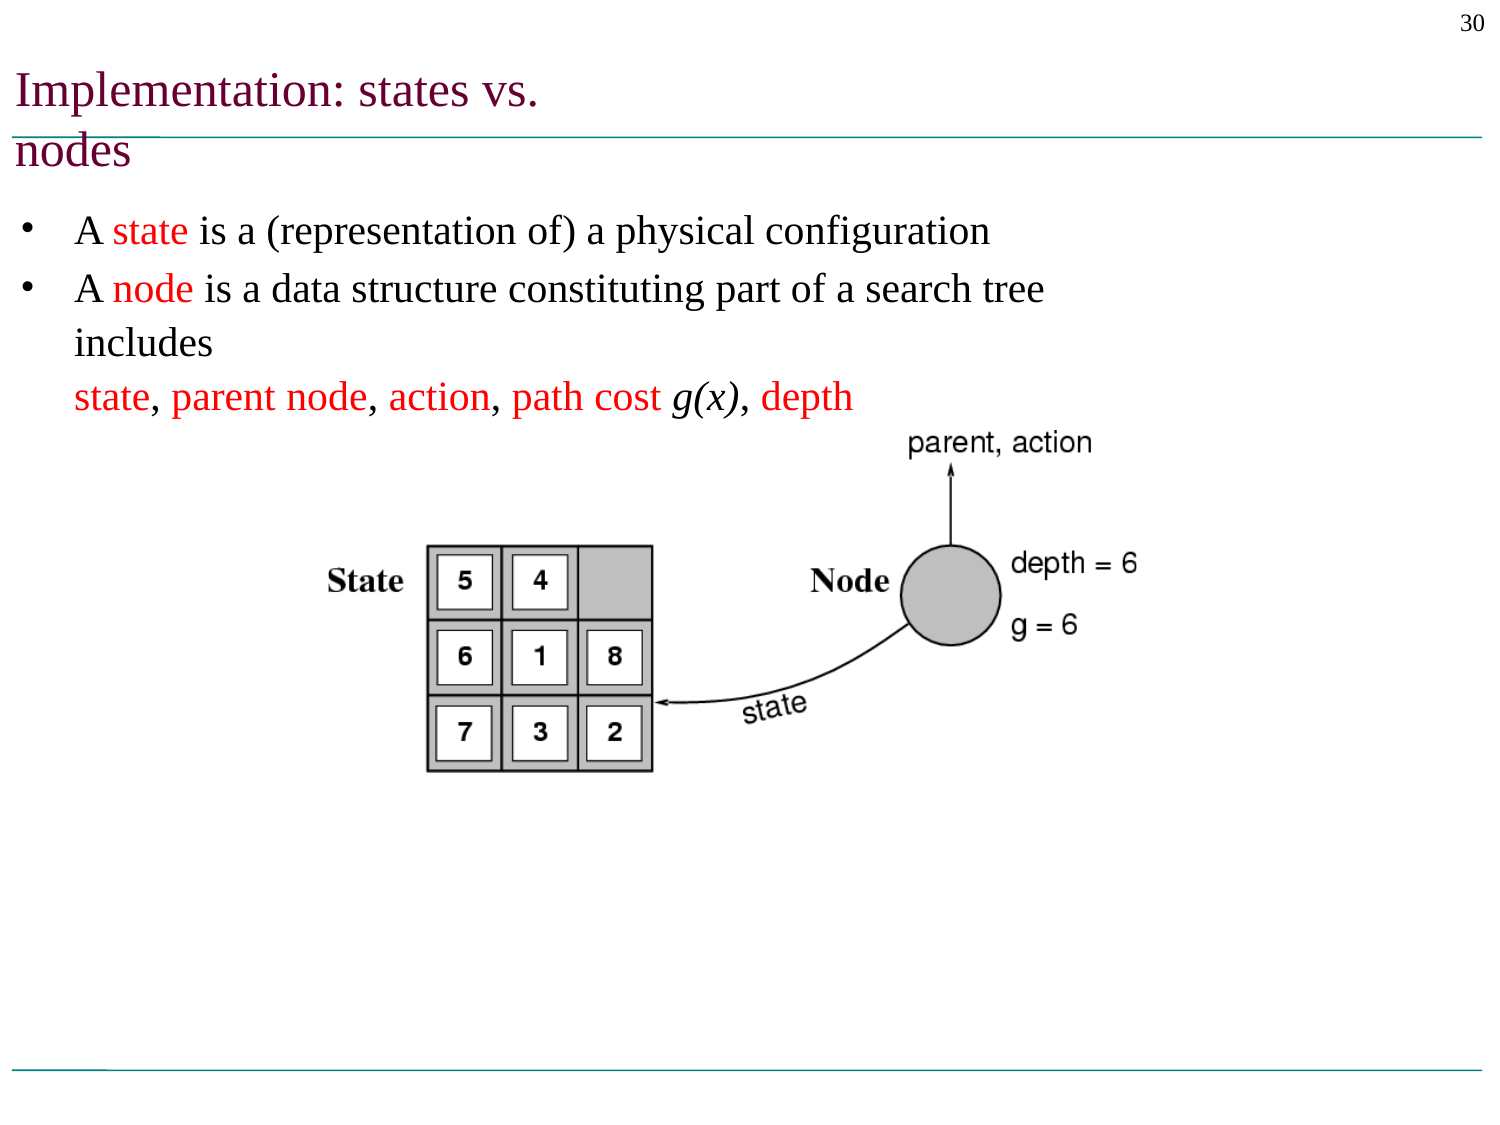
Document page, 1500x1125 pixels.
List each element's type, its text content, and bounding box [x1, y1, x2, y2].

text_box 30 [1458, 4, 1488, 37]
text_box A state is a (representation of) a physical configuration A node is a data structure constituting part of a search tree includes state, parent node, action, path cost g(x), depth [18, 196, 1193, 420]
title Implementation: states vs. nodes [12, 54, 669, 245]
text_box [328, 430, 1137, 773]
